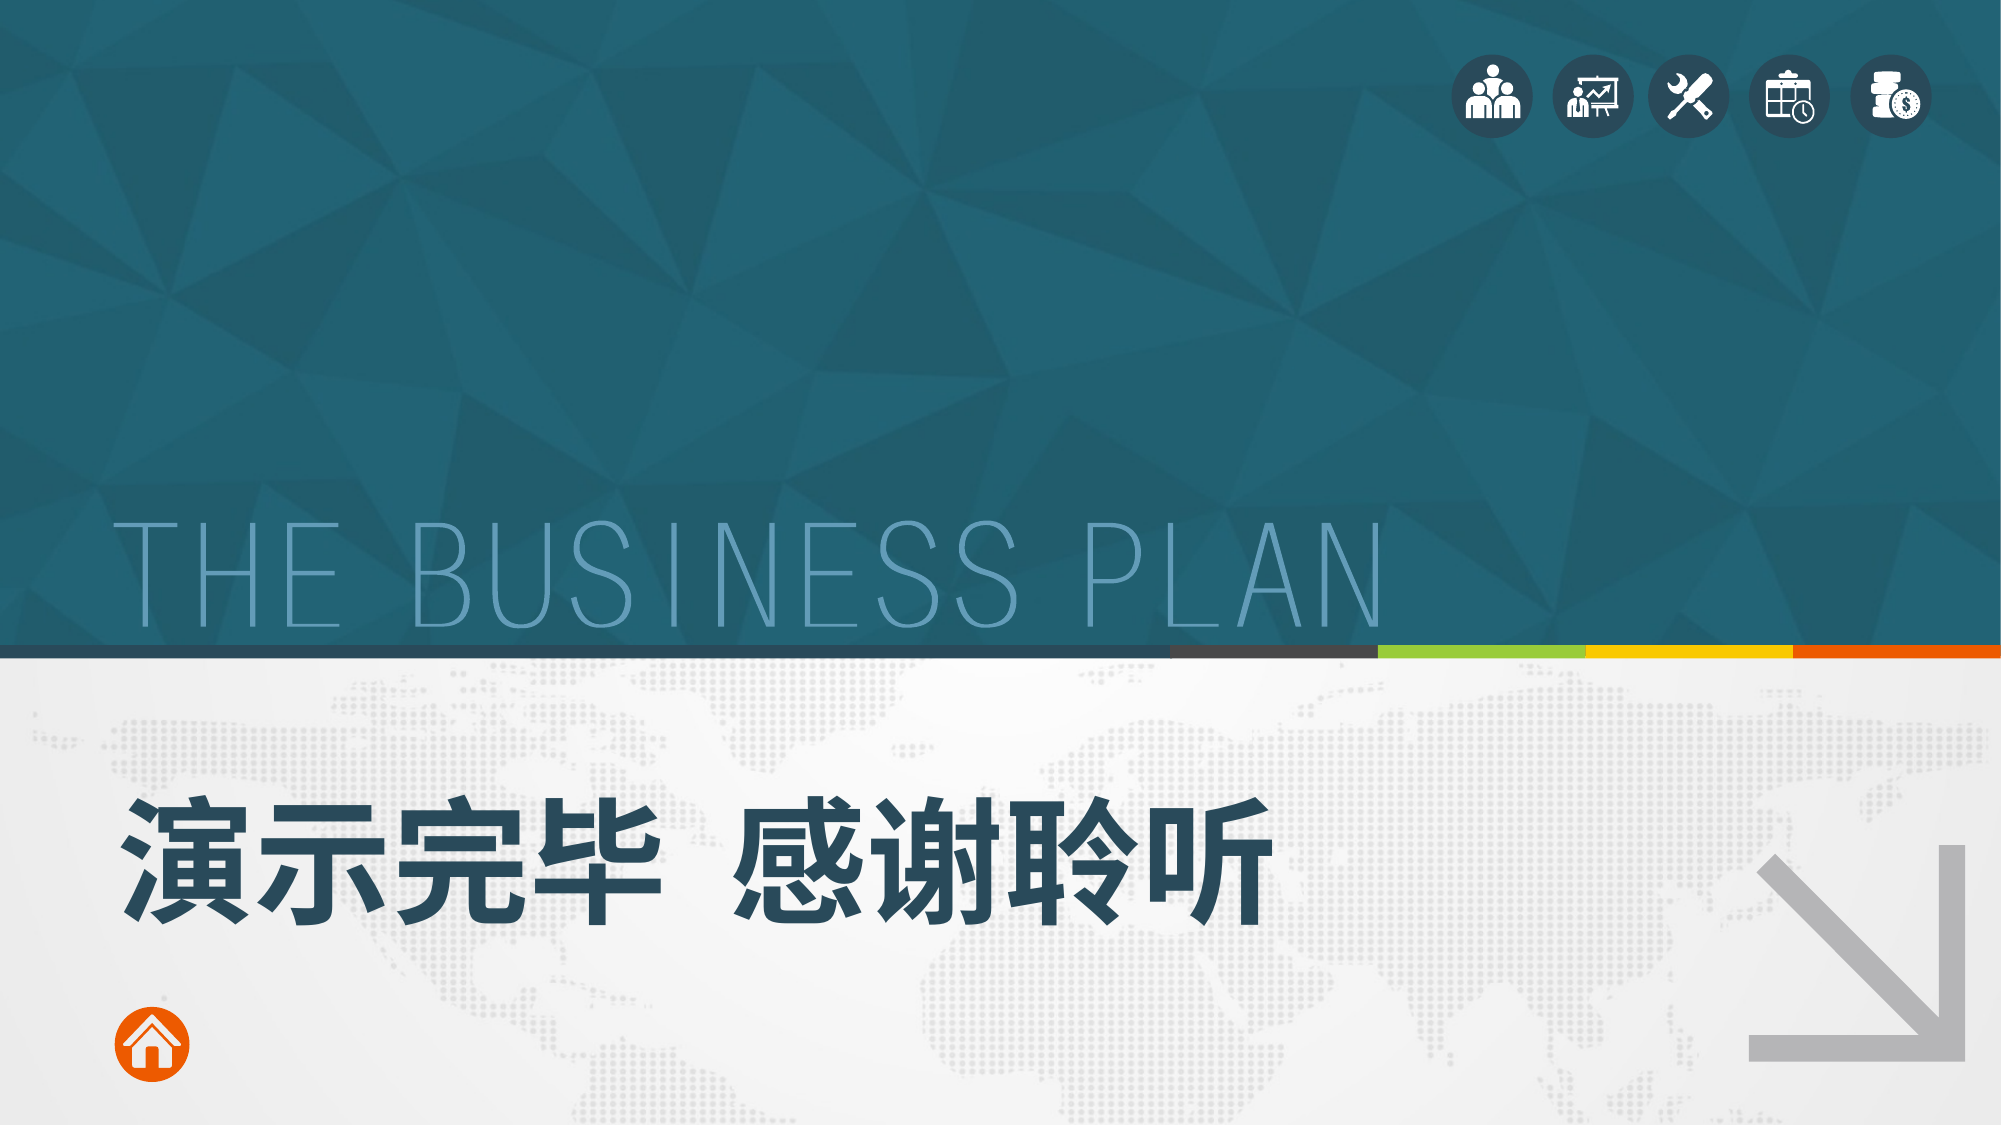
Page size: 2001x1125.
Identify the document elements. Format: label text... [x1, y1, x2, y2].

text_box [1748, 845, 1966, 1062]
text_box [1850, 54, 1932, 139]
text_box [1748, 54, 1831, 139]
text_box [114, 1006, 190, 1083]
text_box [1451, 54, 1533, 139]
text_box 演示完毕 感谢聆听 [102, 770, 1610, 948]
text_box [1552, 54, 1635, 139]
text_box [1647, 54, 1730, 139]
picture [0, 659, 2001, 1125]
picture [0, 0, 2001, 656]
